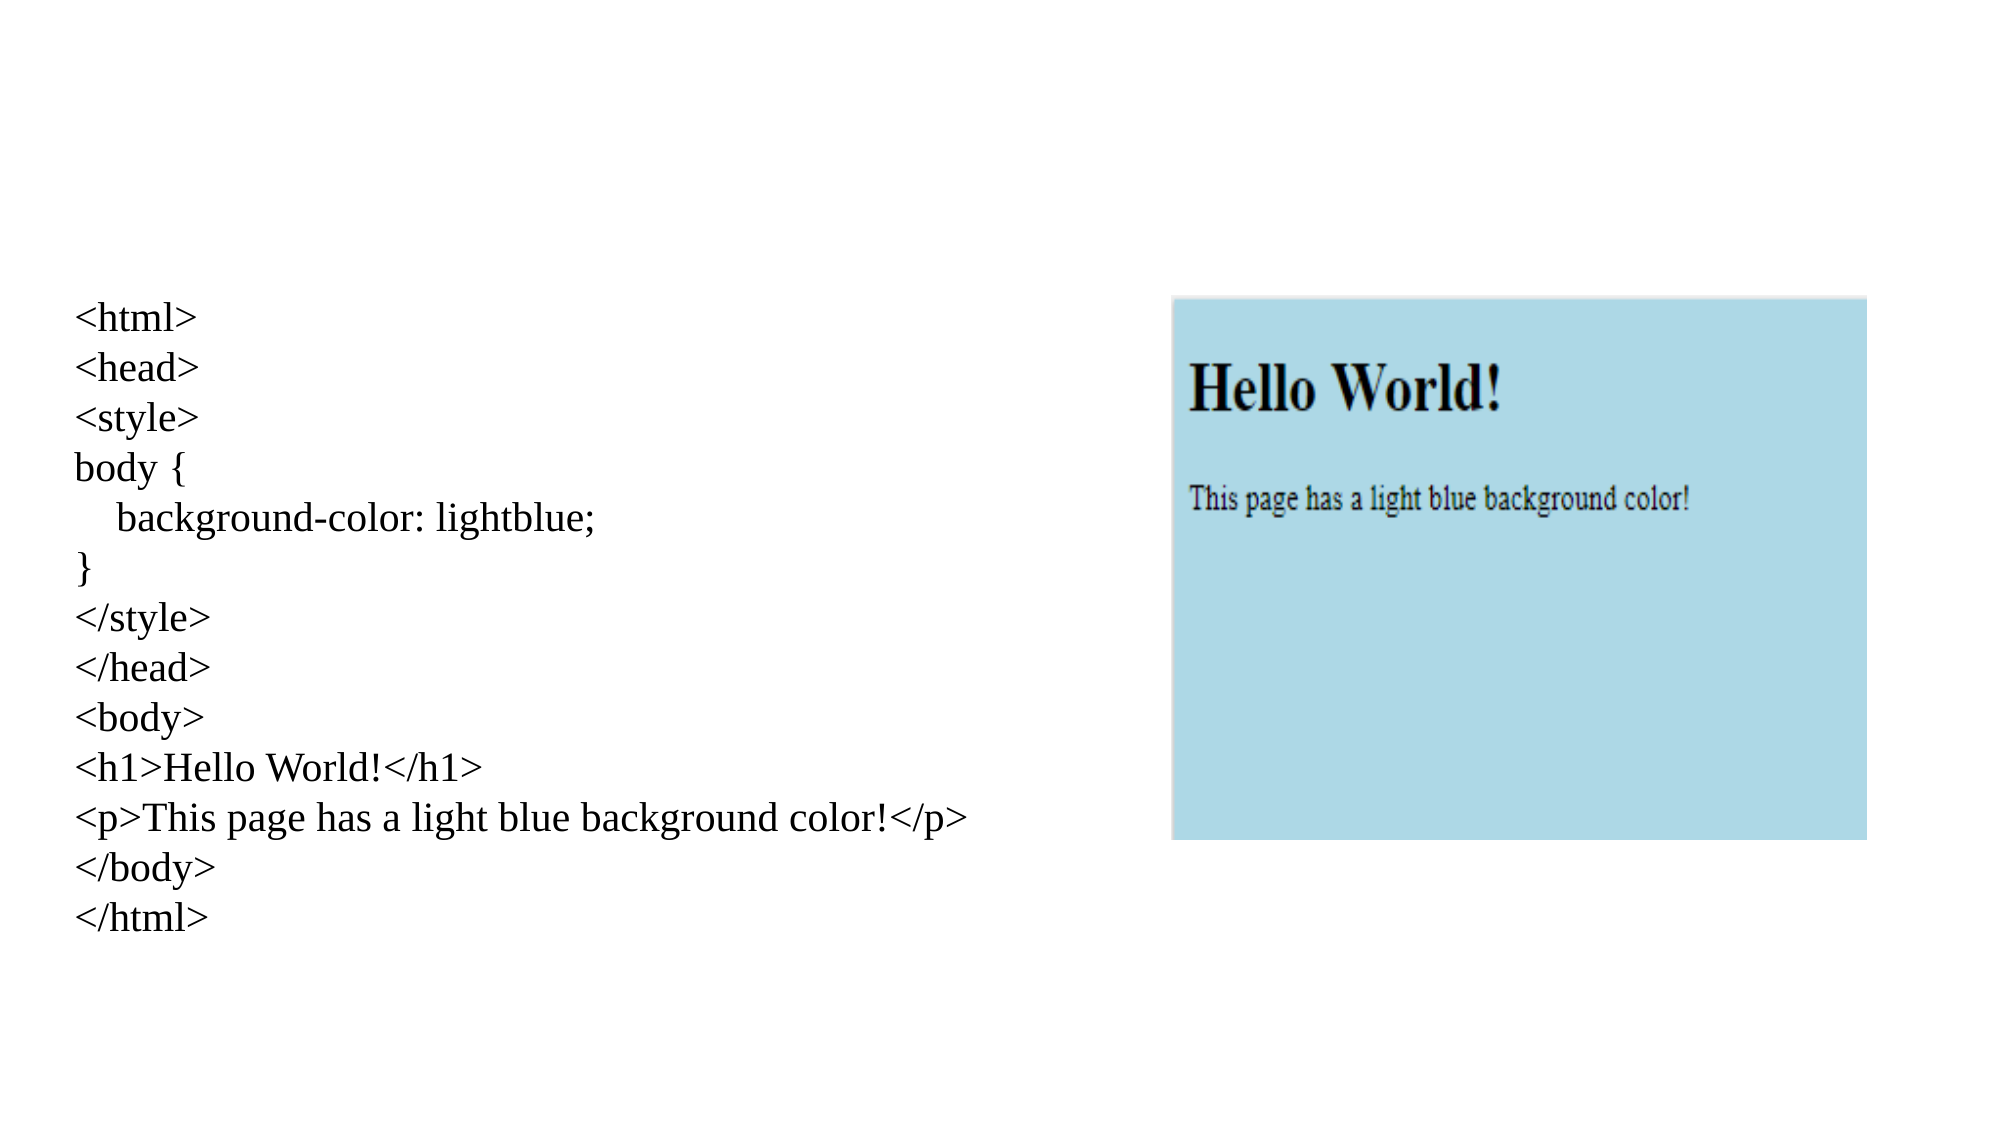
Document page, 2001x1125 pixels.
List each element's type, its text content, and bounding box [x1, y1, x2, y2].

text_box <html> <head> <style> body { background-color: lightblue; } </style> </head> <body> <h1>Hello World!</h1> <p>This page has a light blue background color!</p> </body> </html> [59, 282, 1073, 948]
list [1171, 295, 1867, 840]
